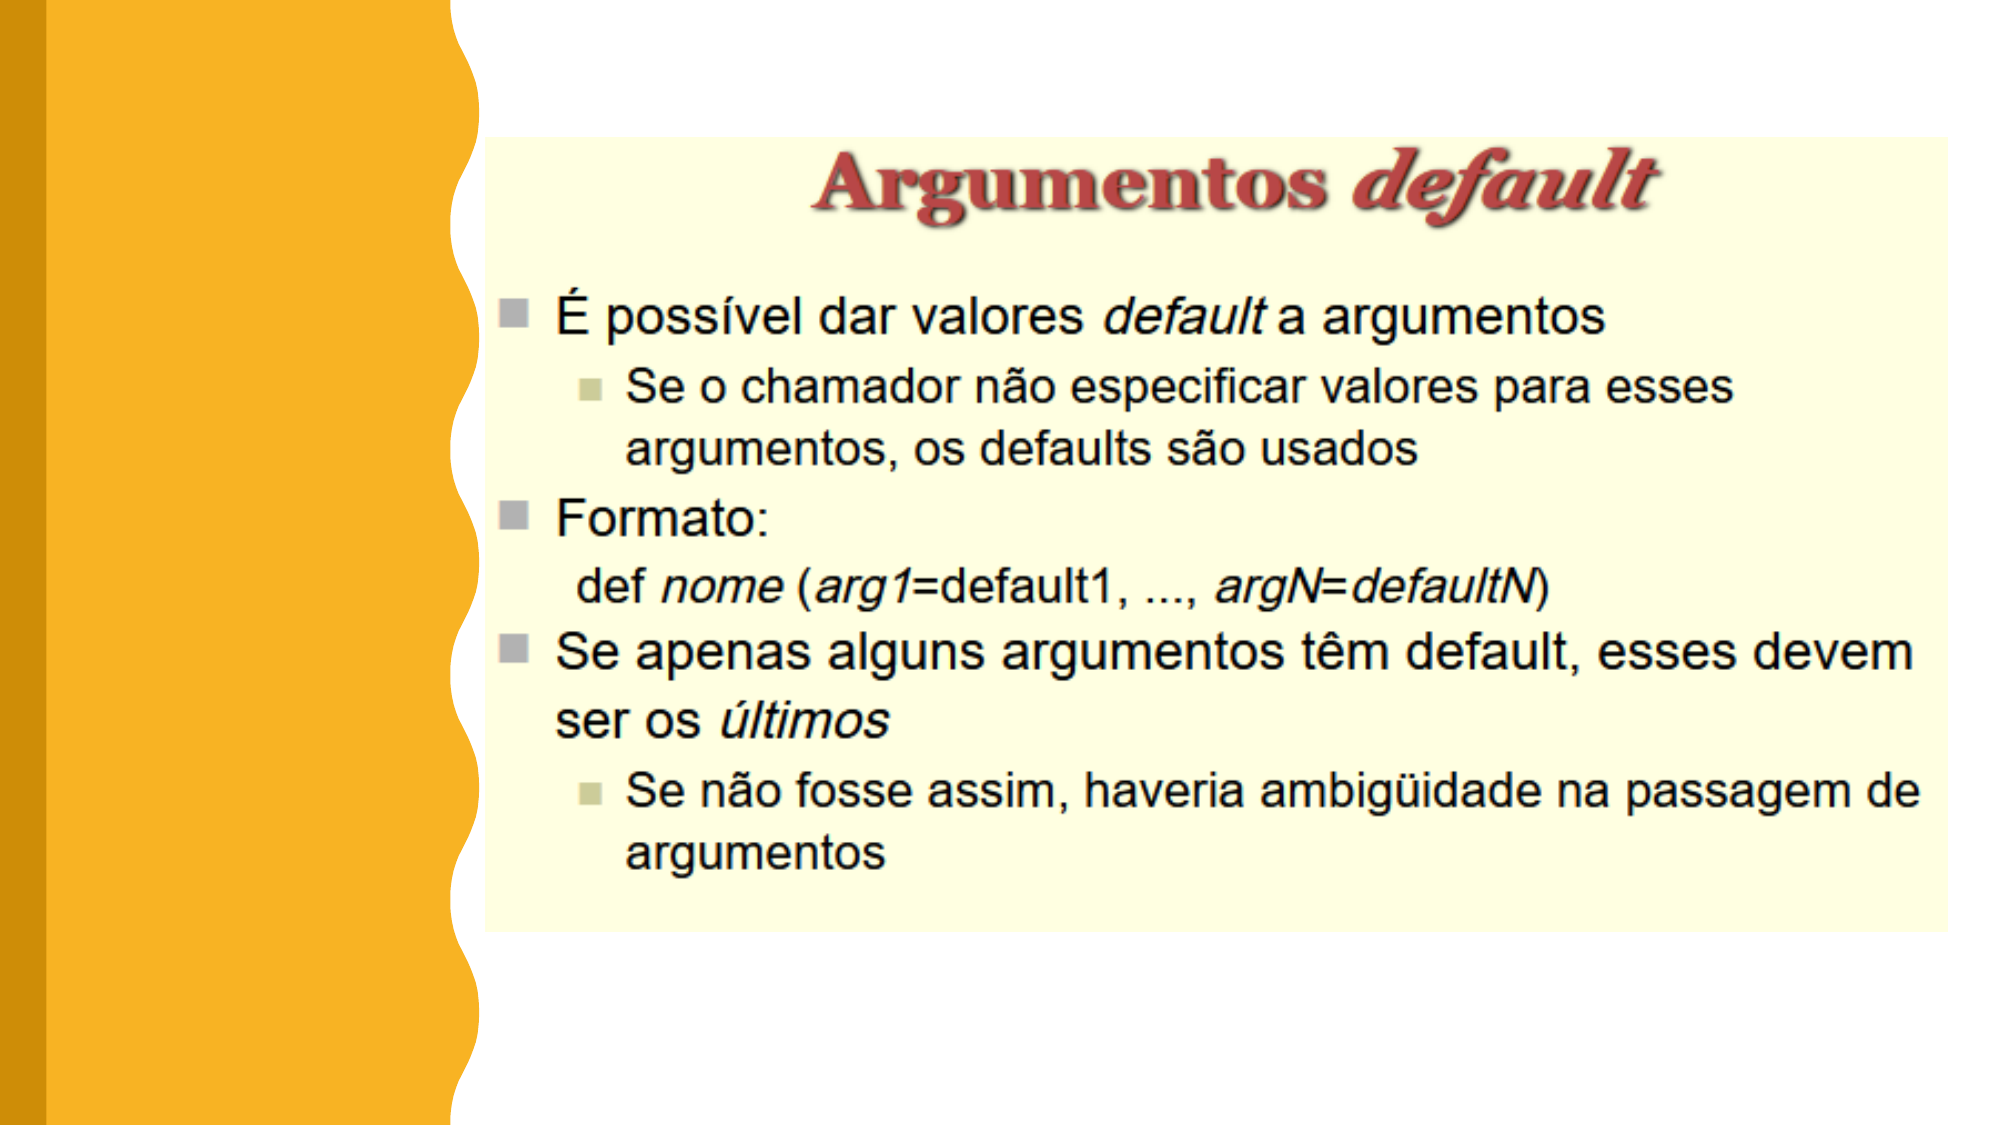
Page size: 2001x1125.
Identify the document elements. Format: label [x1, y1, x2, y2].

text_box [451, 0, 2000, 1125]
text_box [0, 0, 47, 1125]
text_box [47, 0, 480, 1125]
picture [485, 136, 1948, 932]
